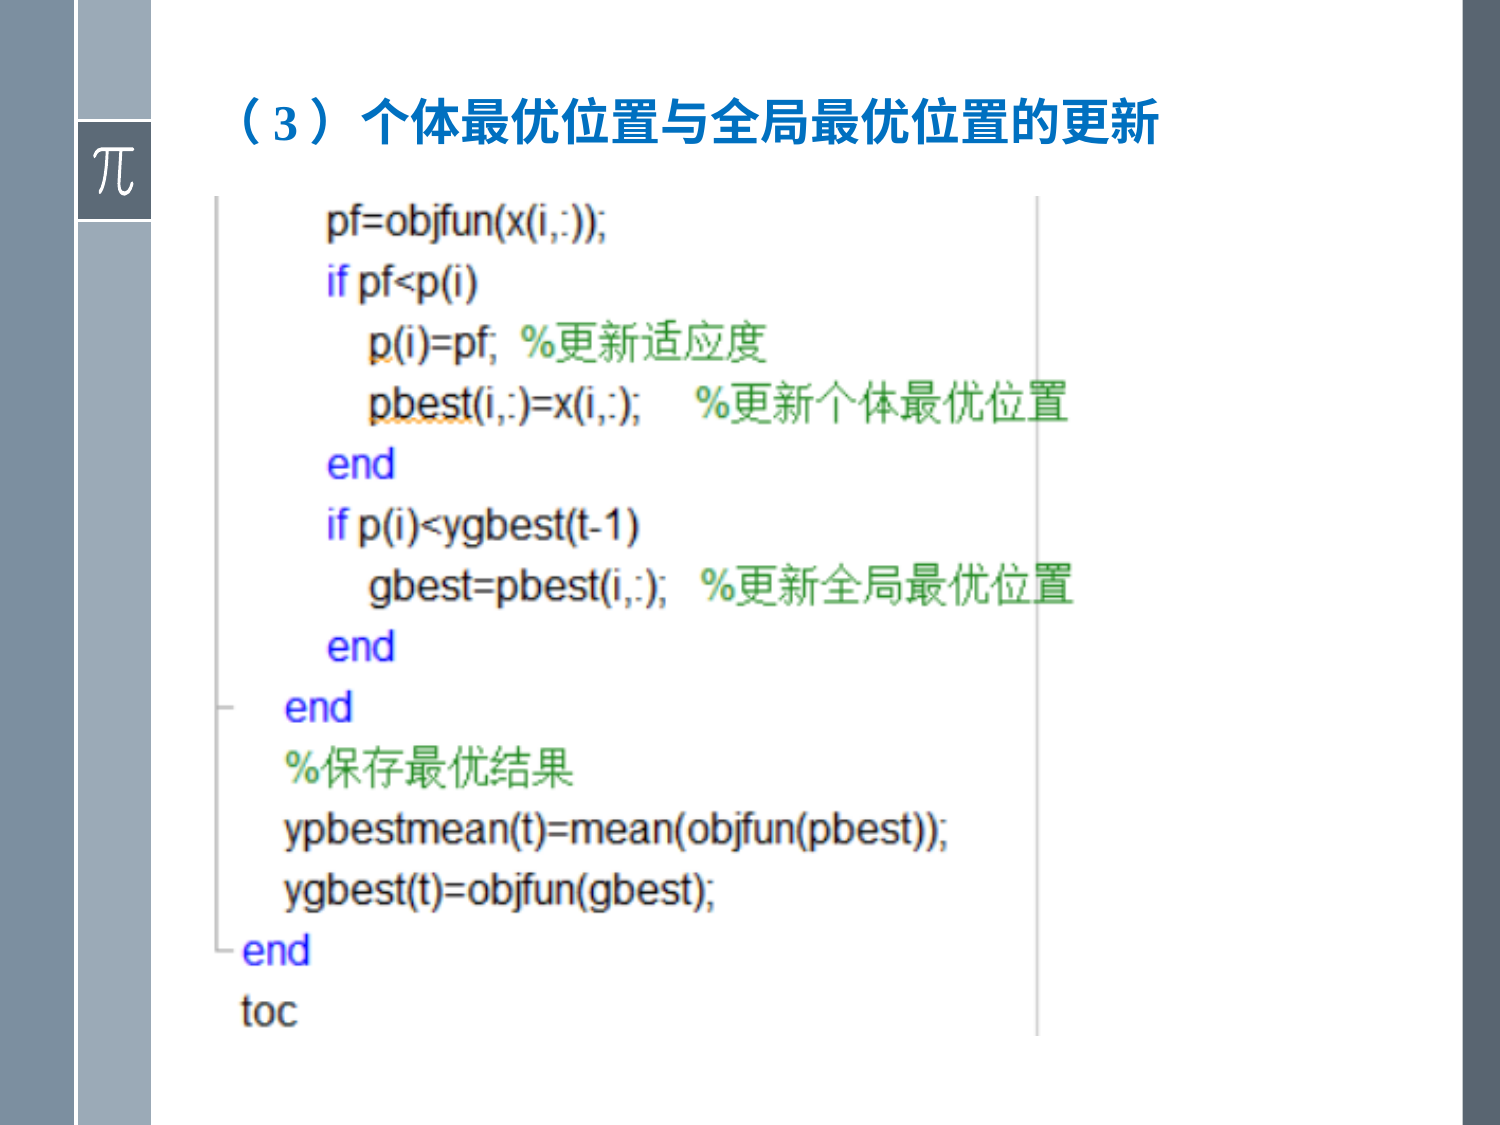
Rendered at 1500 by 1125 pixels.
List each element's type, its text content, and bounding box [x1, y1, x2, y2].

list （3）个体最优位置与全局最优位置的更新 [196, 90, 1400, 1047]
picture [196, 196, 1117, 1036]
